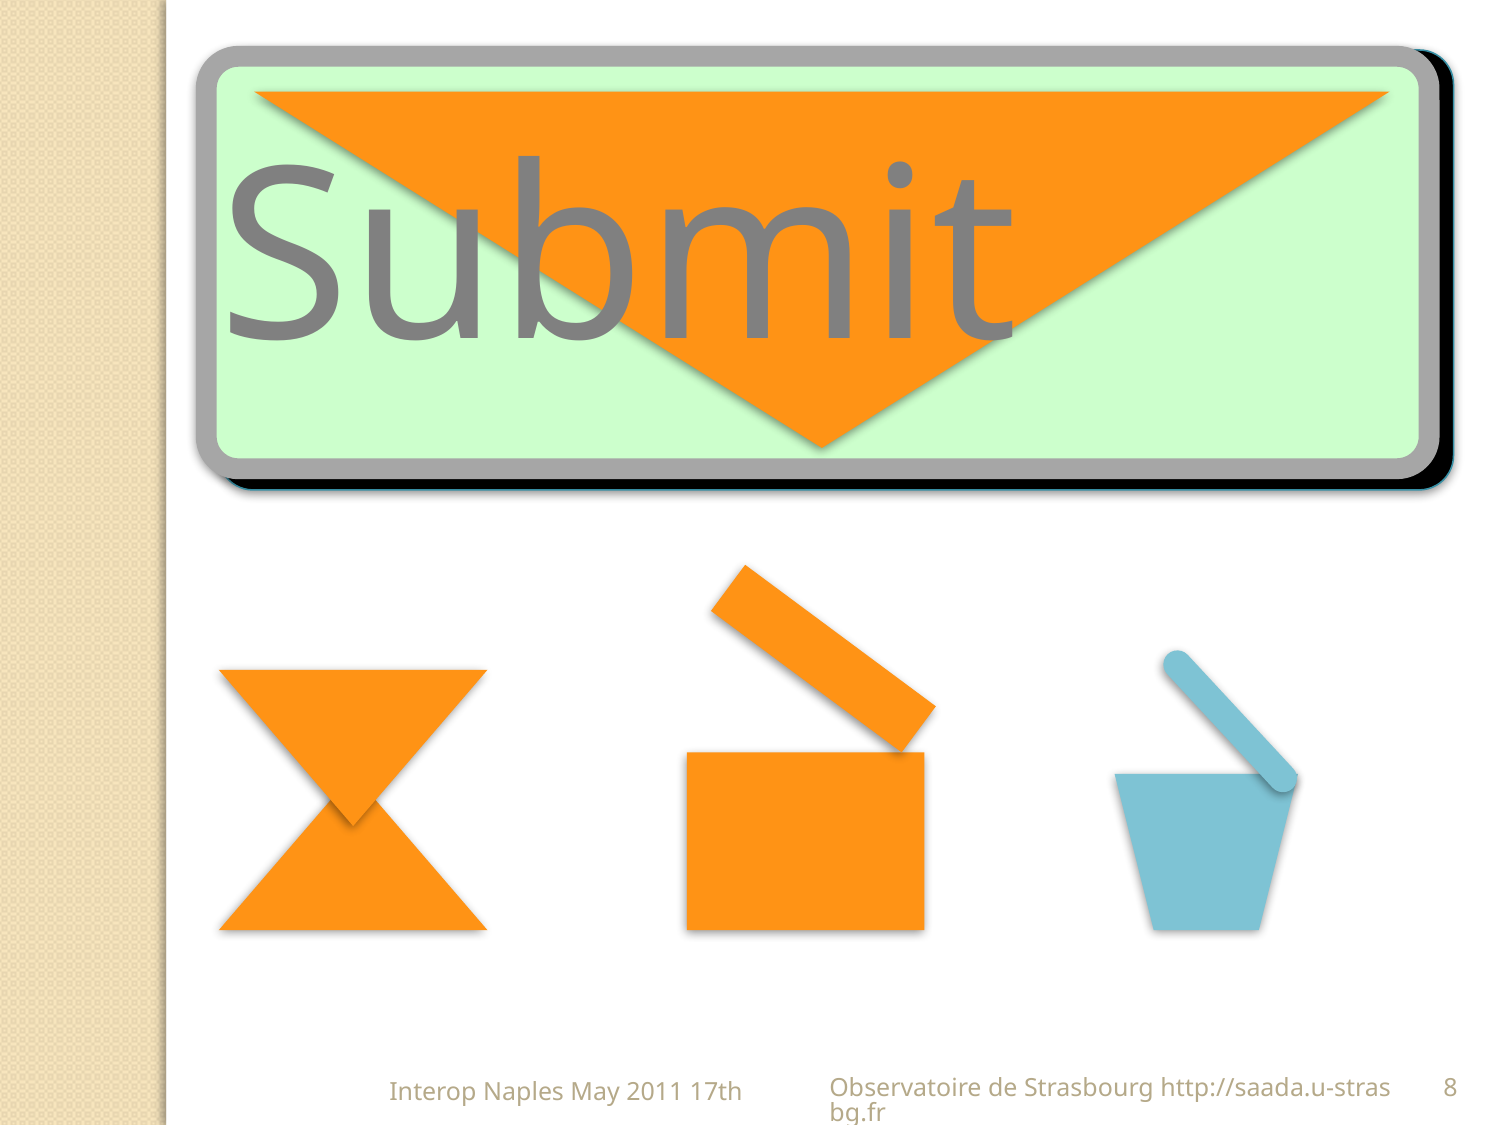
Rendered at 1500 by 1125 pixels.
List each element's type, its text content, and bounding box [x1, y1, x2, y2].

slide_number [338, 1034, 765, 1113]
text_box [203, 49, 1454, 491]
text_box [1114, 629, 1299, 931]
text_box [686, 629, 943, 931]
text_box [218, 669, 488, 931]
slide_number 8 [1413, 1034, 1488, 1113]
footer Observatoire de Strasbourg http://saada.u-strasbg.fr [814, 1034, 1413, 1113]
